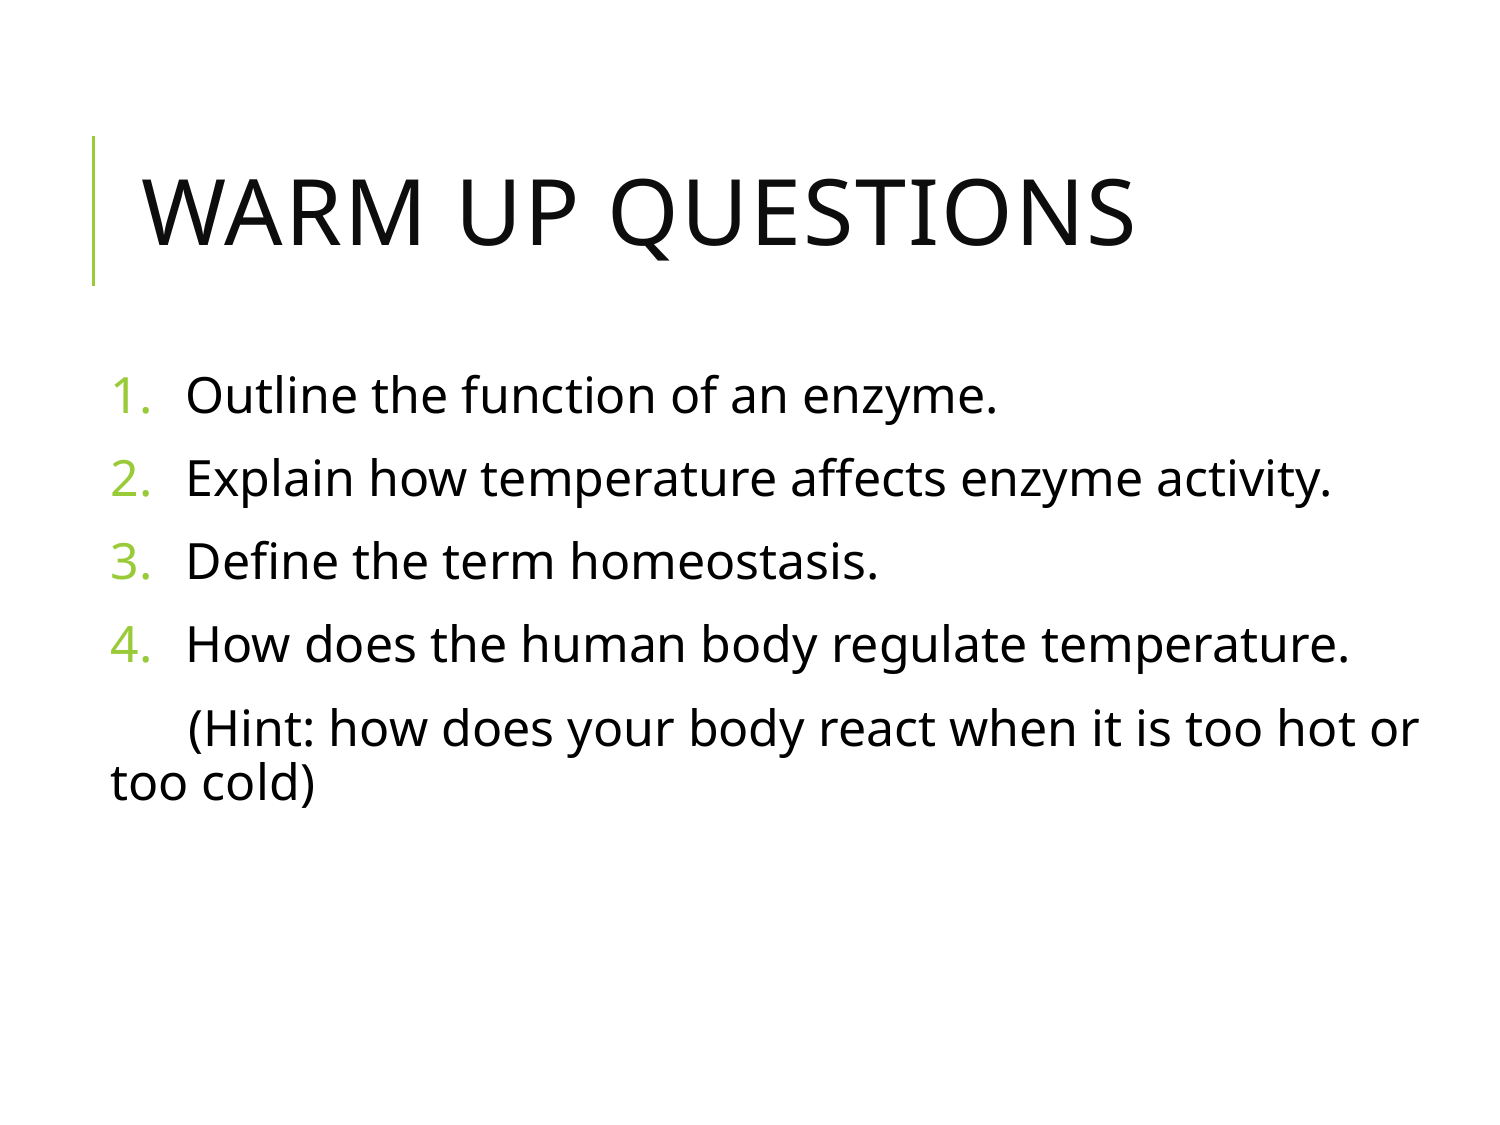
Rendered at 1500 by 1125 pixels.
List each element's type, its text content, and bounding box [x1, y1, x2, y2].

list Outline the function of an enzyme. Explain how temperature affects enzyme activity. Define the term homeostasis. How does the human body regulate temperature. (Hint: how does your body react when it is too hot or too cold) [103, 362, 1447, 1023]
title Warm up Questions [126, 96, 1322, 342]
